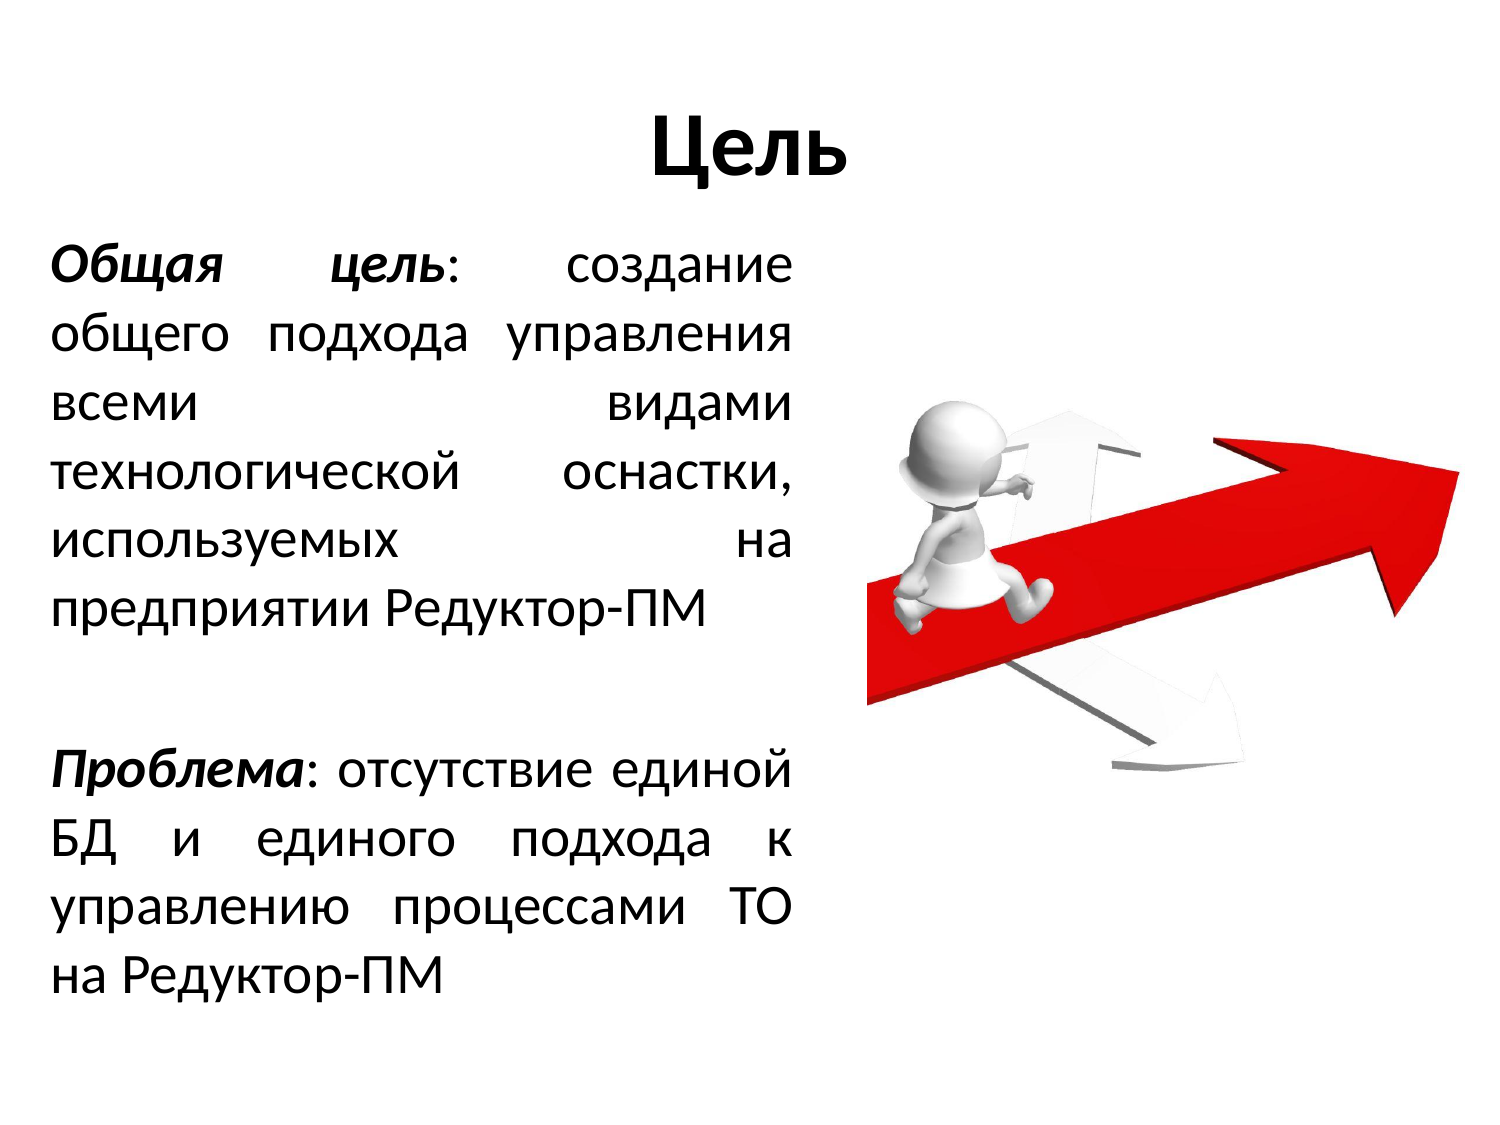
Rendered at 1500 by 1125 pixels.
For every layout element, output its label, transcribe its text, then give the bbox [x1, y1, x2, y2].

picture [867, 361, 1465, 788]
title Цель [75, 45, 1425, 233]
list Общая цель: создание общего подхода управления всеми видами технологической оснастки, используемых на предприятии Редуктор-ПМ Проблема: отсутствие единой БД и единого подхода к управлению процессами ТО на Редуктор-ПМ [35, 217, 809, 1050]
